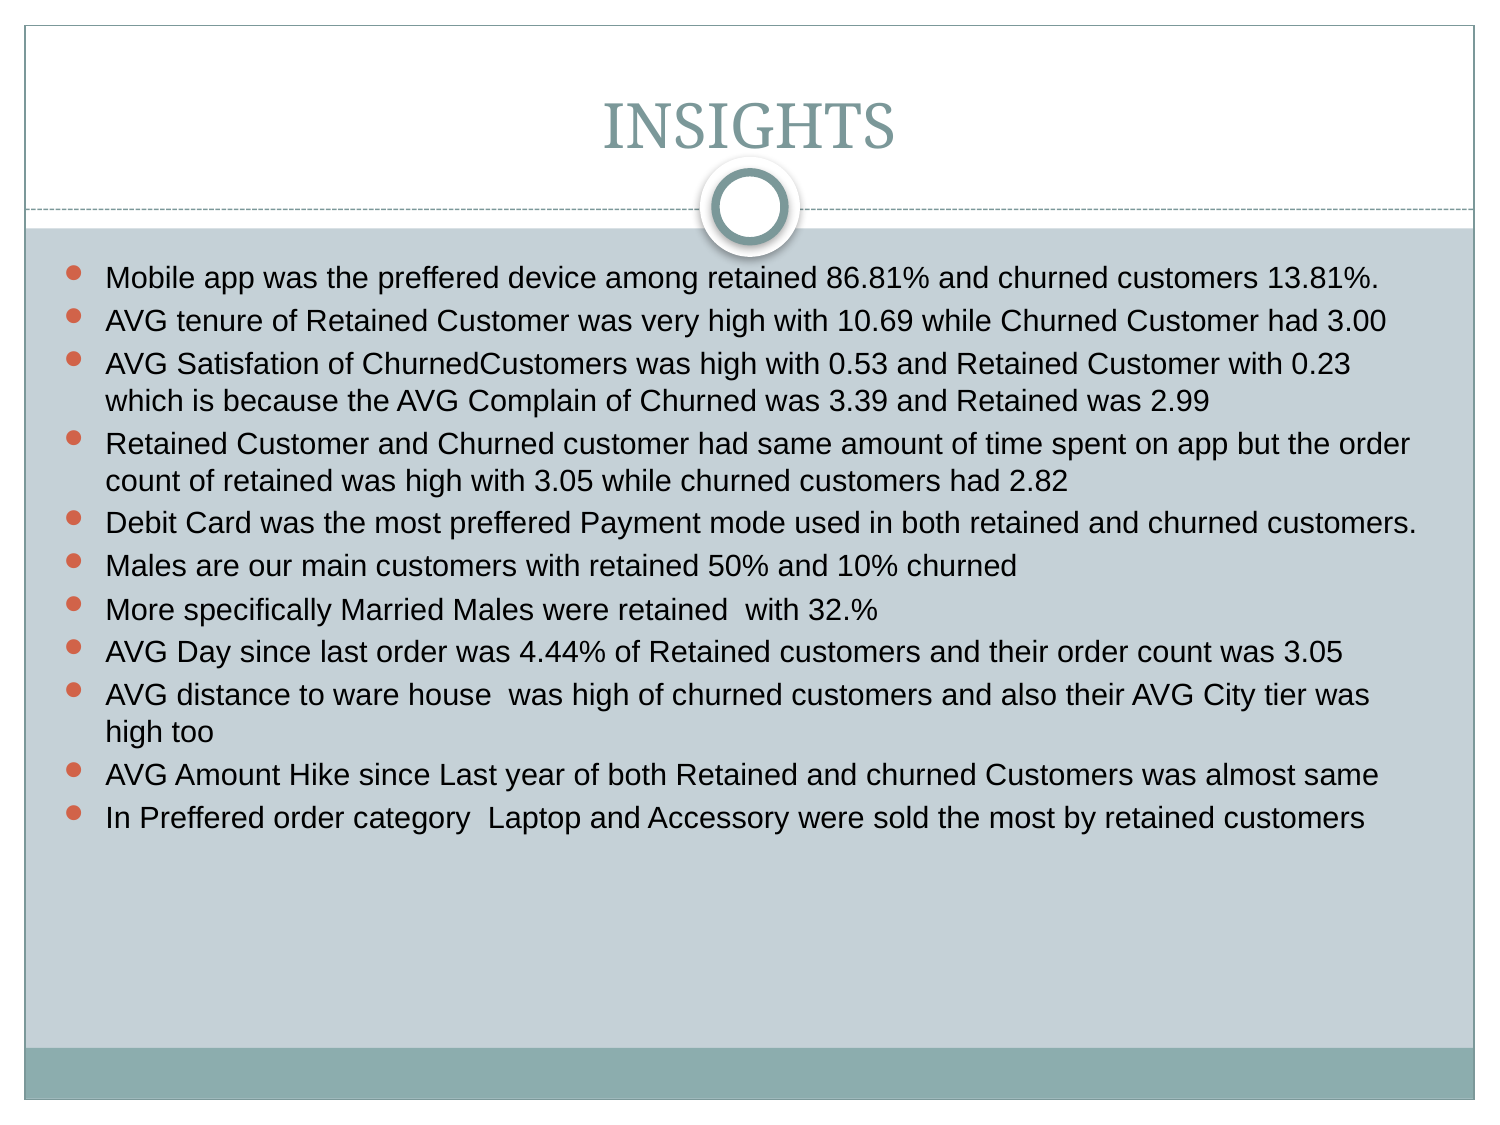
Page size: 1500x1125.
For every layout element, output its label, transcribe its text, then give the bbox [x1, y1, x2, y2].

list Mobile app was the preffered device among retained 86.81% and churned customers 13.81%. AVG tenure of Retained Customer was very high with 10.69 while Churned Customer had 3.00 AVG Satisfation of ChurnedCustomers was high with 0.53 and Retained Customer with 0.23 which is because the AVG Complain of Churned was 3.39 and Retained was 2.99 Retained Customer and Churned customer had same amount of time spent on app but the order count of retained was high with 3.05 while churned customers had 2.82 Debit Card was the most preffered Payment mode used in both retained and churned customers. Males are our main customers with retained 50% and 10% churned More specifically Married Males were retained with 32.% AVG Day since last order was 4.44% of Retained customers and their order count was 3.05 AVG distance to ware house was high of churned customers and also their AVG City tier was high too AVG Amount Hike since Last year of both Retained and churned Customers was almost same In Preffered order category Laptop and Accessory were sold the most by retained customers [49, 250, 1445, 1001]
title INSIGHTS [49, 78, 1450, 244]
